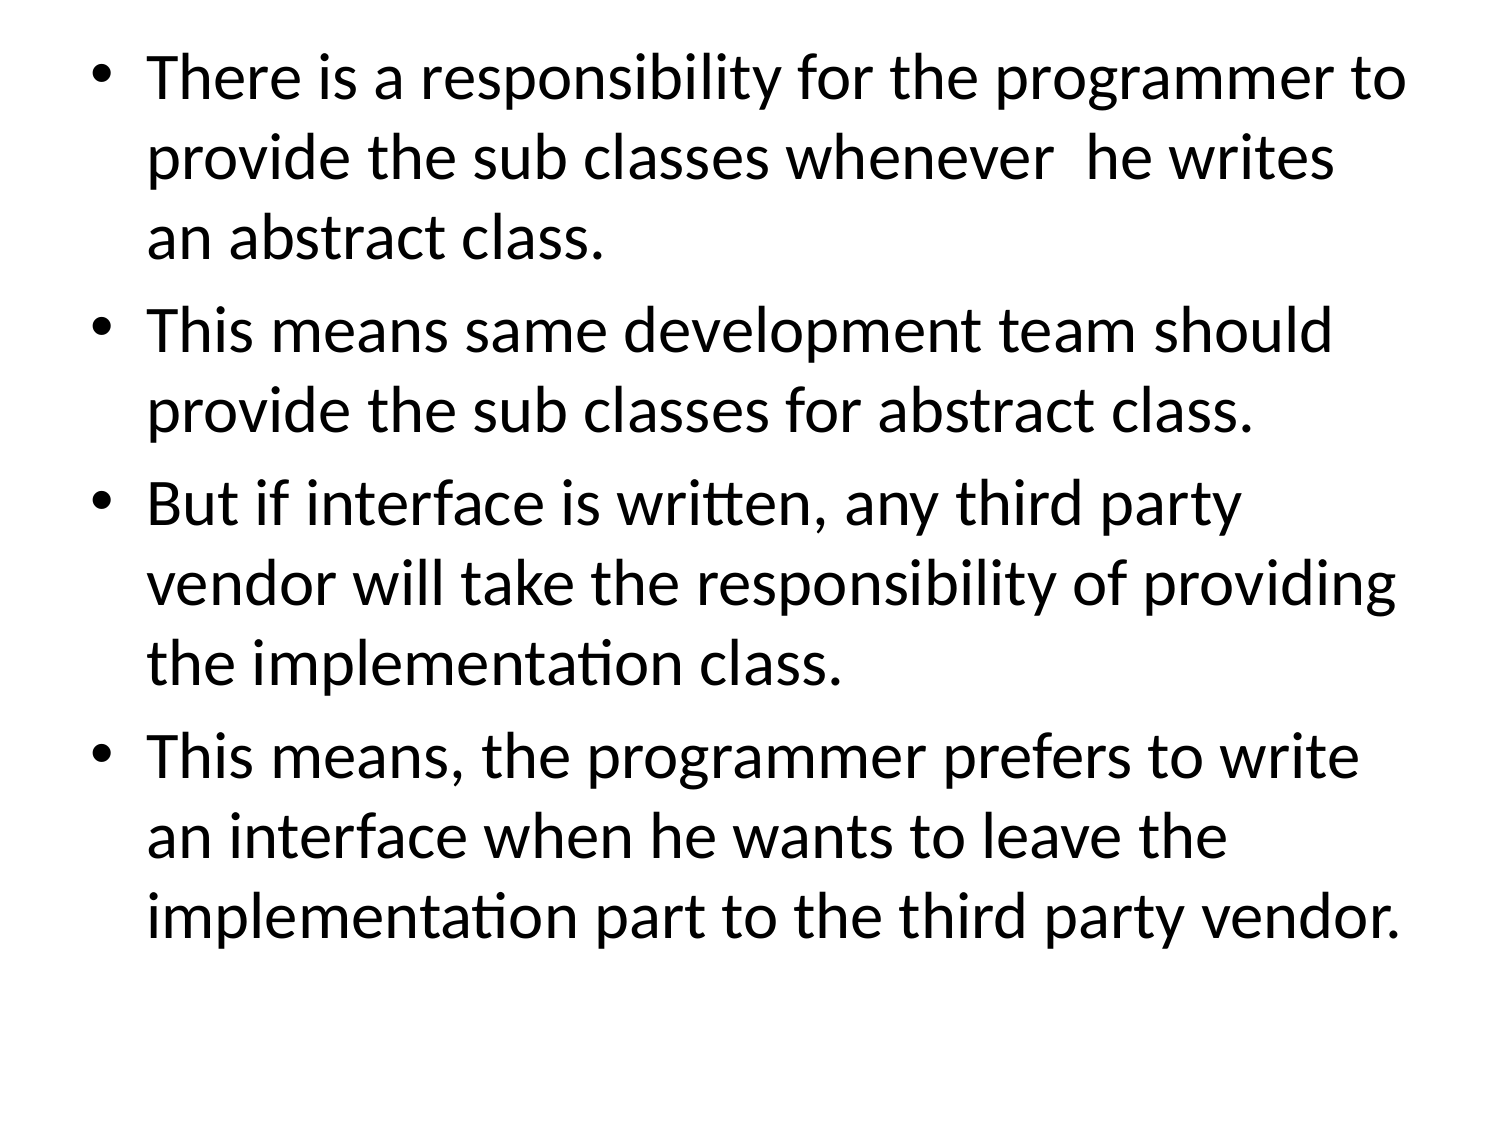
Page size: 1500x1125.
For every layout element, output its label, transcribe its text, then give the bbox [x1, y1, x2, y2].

list There is a responsibility for the programmer to provide the sub classes whenever he writes an abstract class. This means same development team should provide the sub classes for abstract class. But if interface is written, any third party vendor will take the responsibility of providing the implementation class. This means, the programmer prefers to write an interface when he wants to leave the implementation part to the third party vendor. [75, 24, 1425, 1005]
